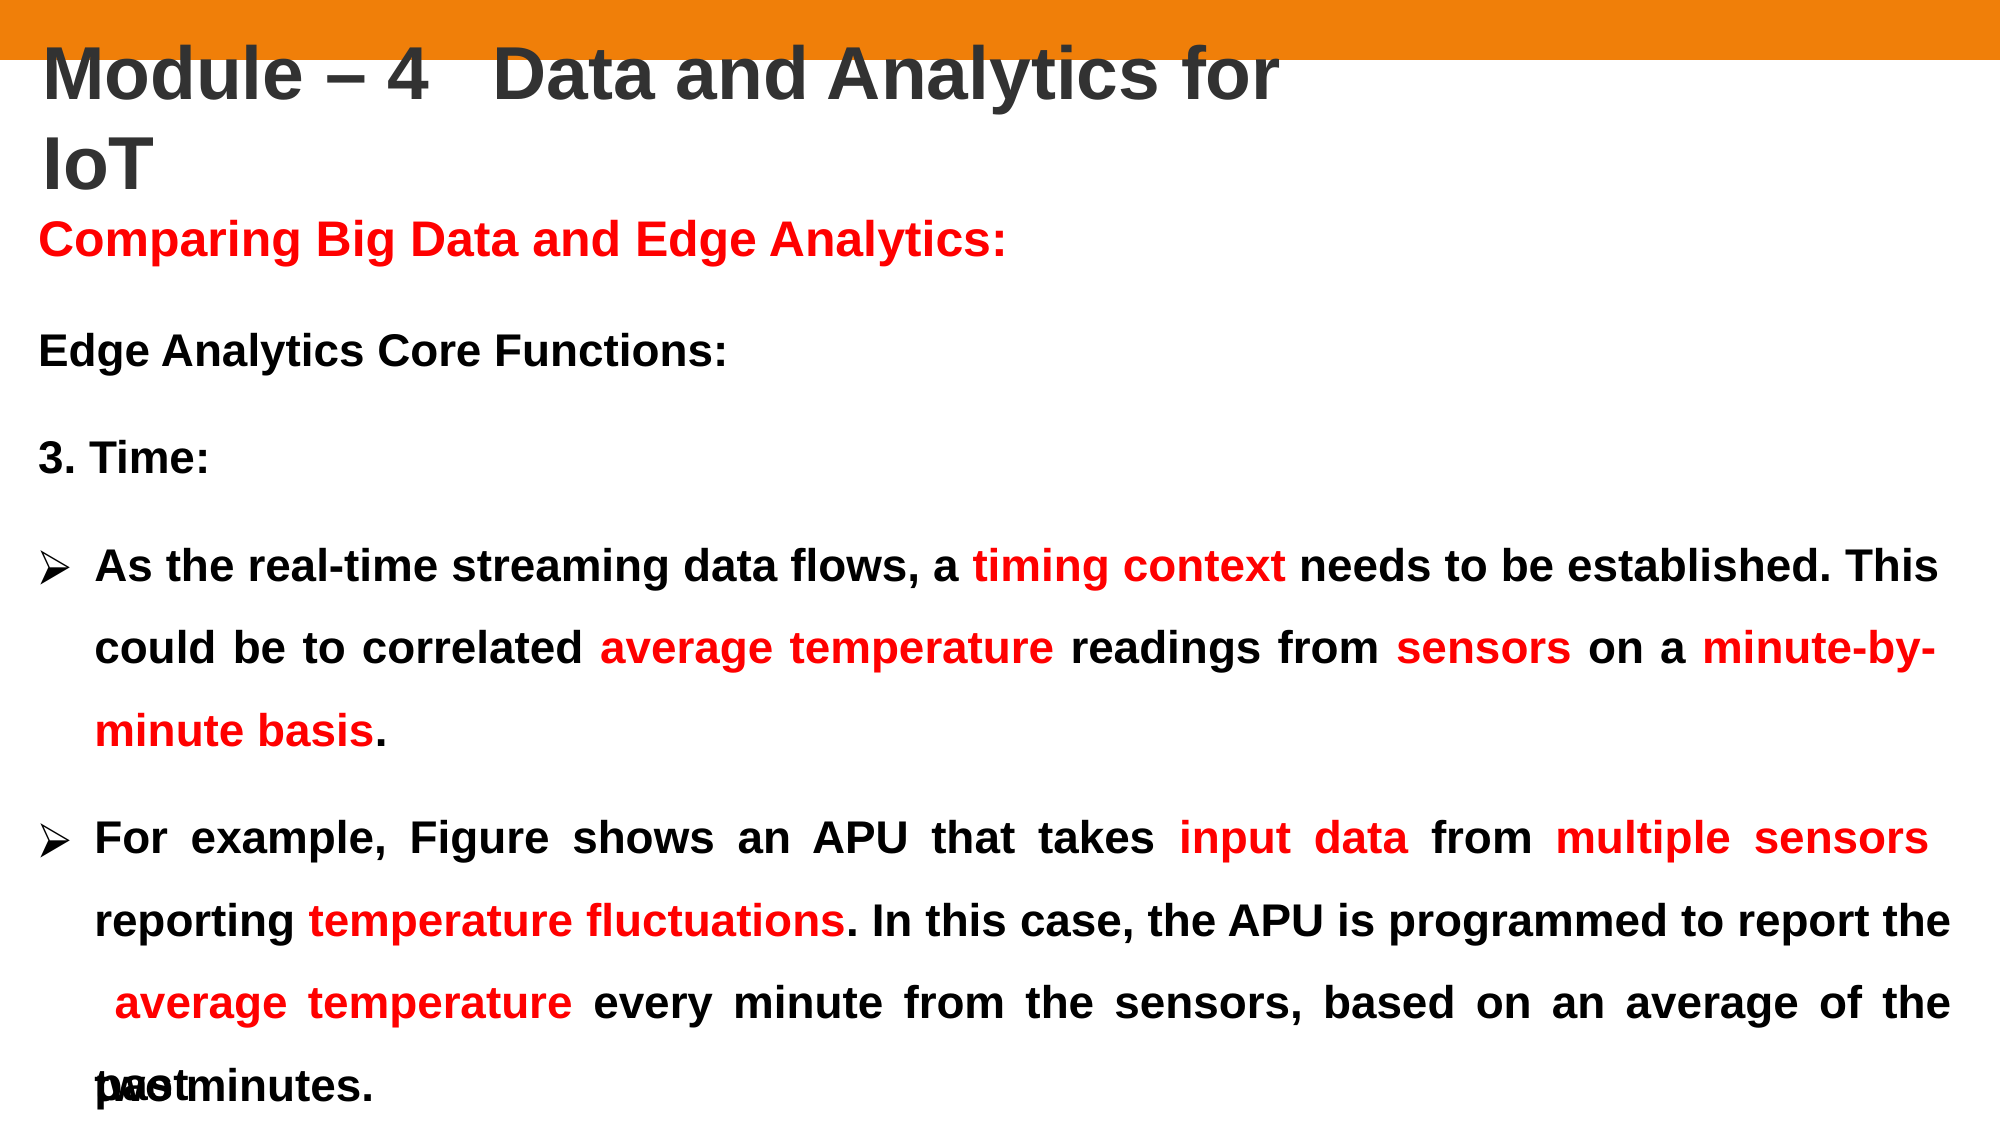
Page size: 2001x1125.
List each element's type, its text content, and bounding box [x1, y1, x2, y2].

title Module – 4 Data and Analytics for IoT [40, 18, 1396, 204]
text_box Comparing Big Data and Edge Analytics: Edge Analytics Core Functions: 3. Time: As the real-time streaming data flows, a timing context needs to be established. This could be to correlated average temperature readings from sensors on a minute-by- minute basis. For example, Figure shows an APU that takes input data from multiple sensors reporting temperature fluctuations. In this case, the APU is programmed to report the average temperature every minute from the sensors, based on an average of the past [36, 204, 1954, 1111]
text_box two minutes. [92, 1053, 377, 1111]
